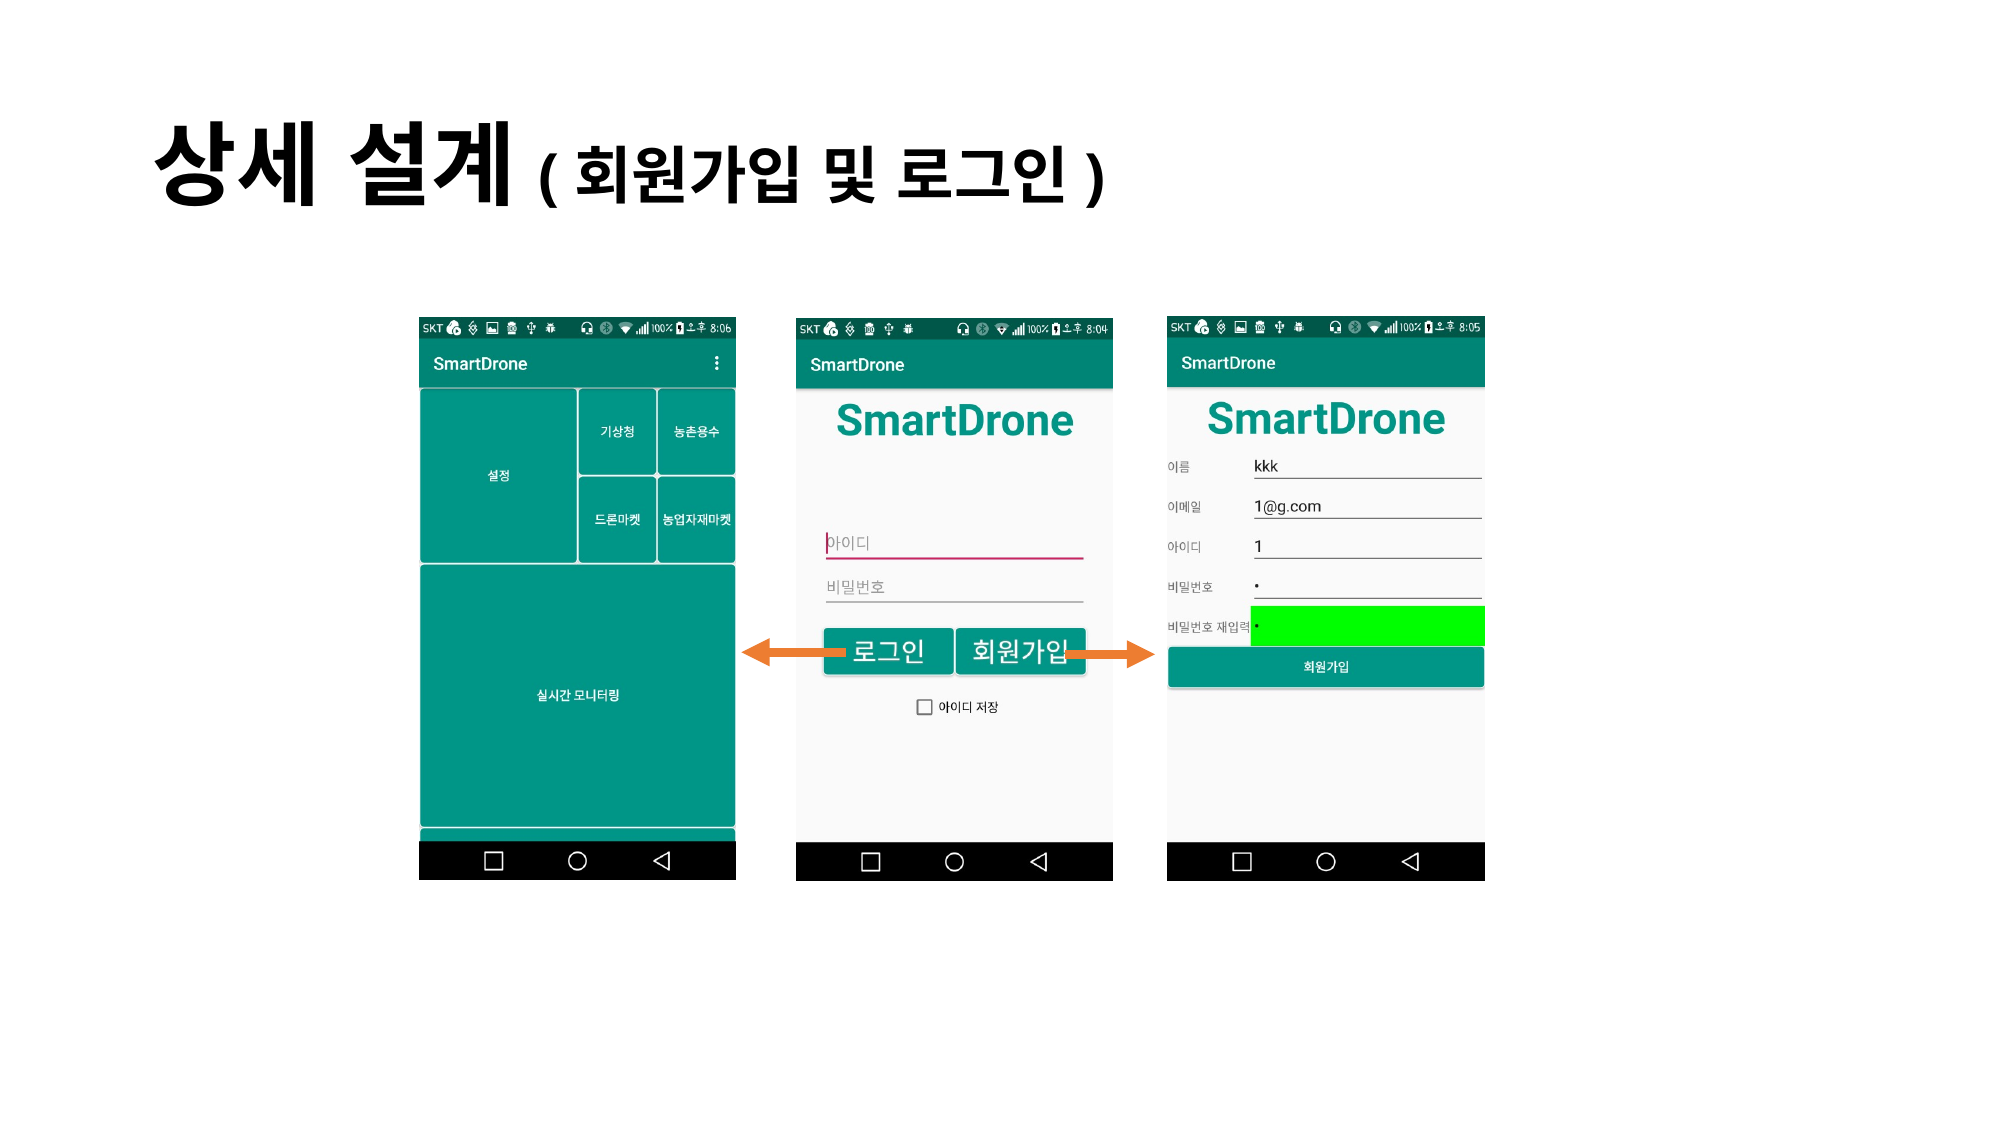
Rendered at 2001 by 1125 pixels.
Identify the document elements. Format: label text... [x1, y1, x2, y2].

picture [796, 318, 1113, 881]
title 상세 설계(회원가입 및 로그인) [137, 59, 1863, 278]
picture [1167, 316, 1485, 881]
picture [419, 317, 736, 880]
